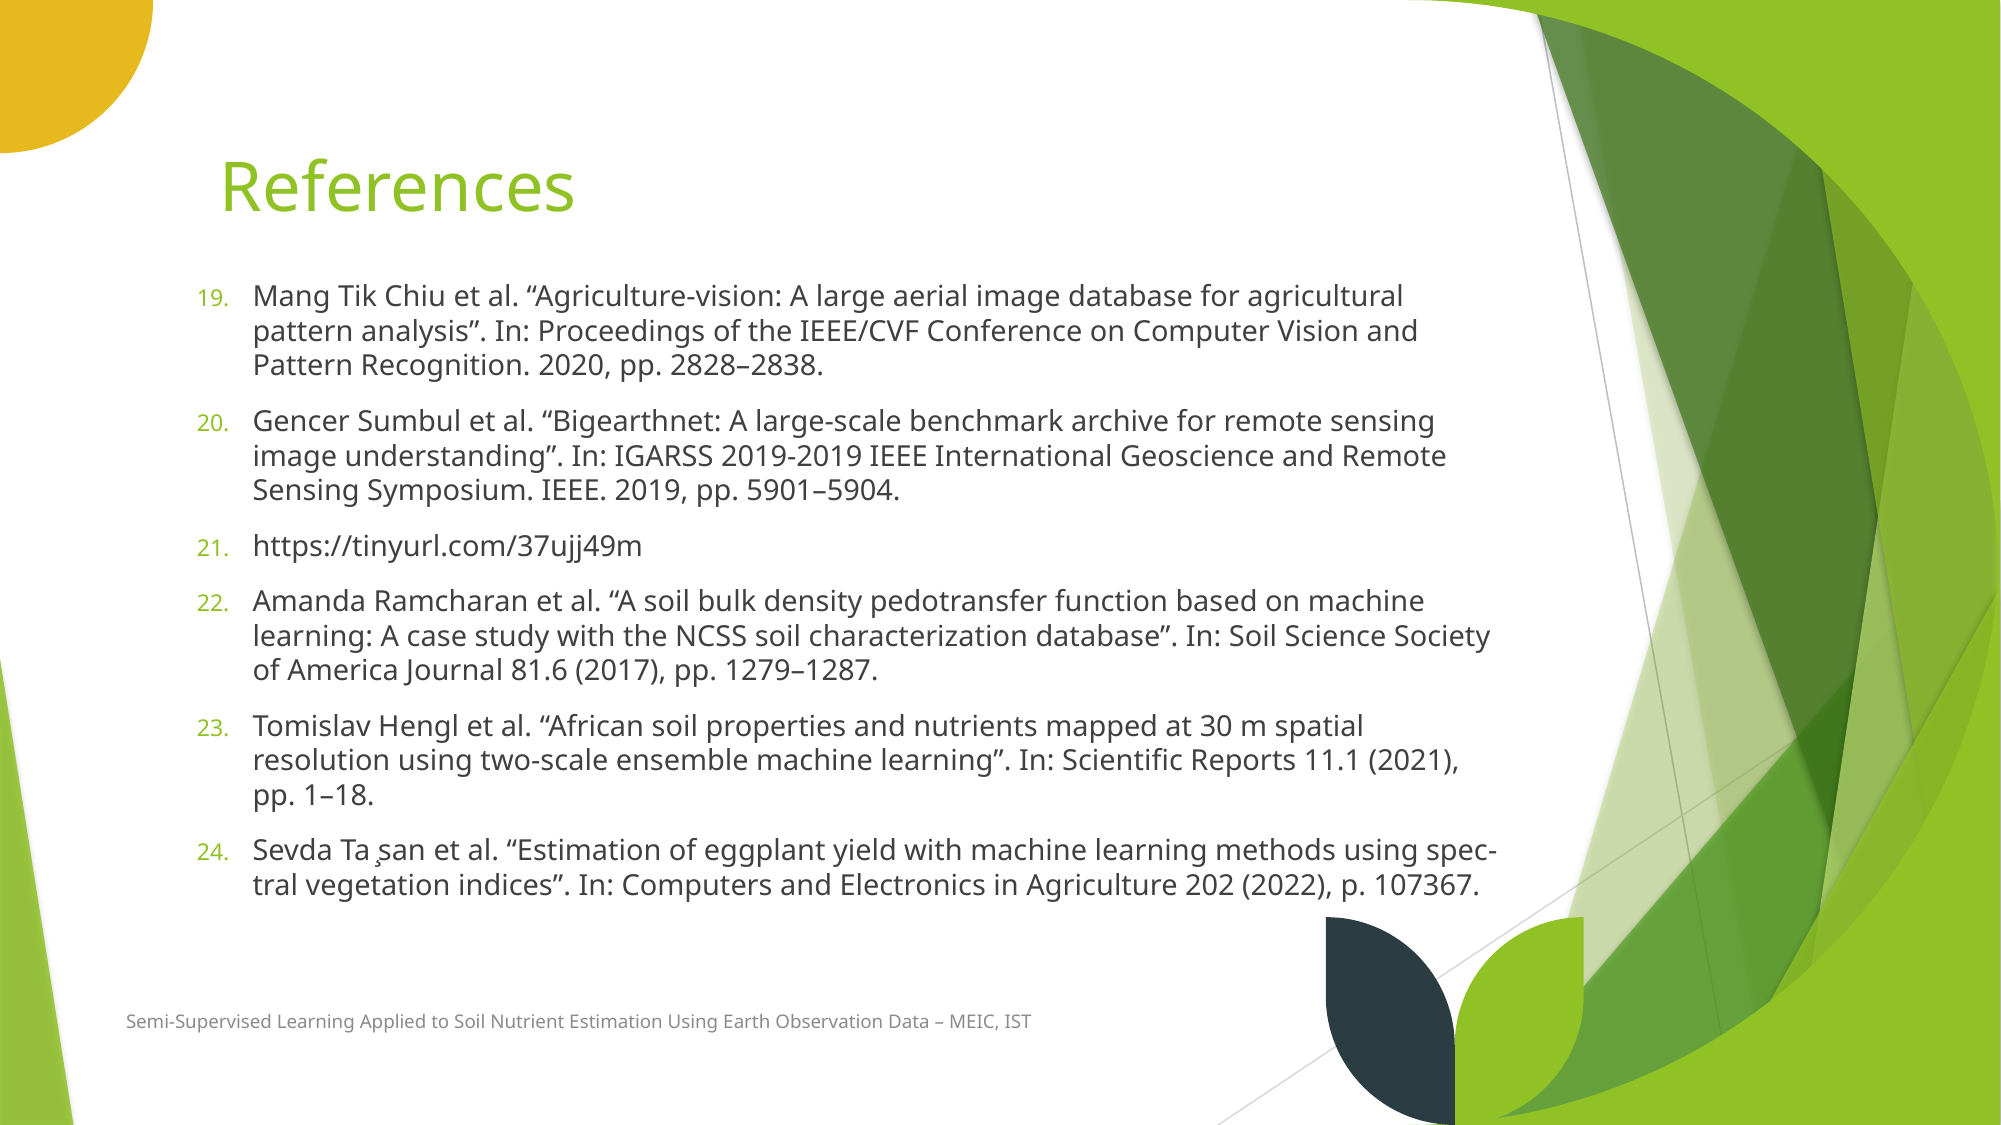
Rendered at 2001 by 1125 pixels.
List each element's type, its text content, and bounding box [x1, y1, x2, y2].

text_box References [204, 135, 1522, 289]
slide_number 32 [1409, 991, 1522, 1051]
footer Semi-Supervised Learning Applied to Soil Nutrient Estimation Using Earth Observation Data – MEIC, IST [111, 991, 1145, 1051]
list Mang Tik Chiu et al. “Agriculture-vision: A large aerial image database for agricultural pattern analysis”. In: Proceedings of the IEEE/CVF Conference on Computer Vision and Pattern Recognition. 2020, pp. 2828–2838. Gencer Sumbul et al. “Bigearthnet: A large-scale benchmark archive for remote sensing image understanding”. In: IGARSS 2019-2019 IEEE International Geoscience and Remote Sensing Symposium. IEEE. 2019, pp. 5901–5904. https://tinyurl.com/37ujj49m Amanda Ramcharan et al. “A soil bulk density pedotransfer function based on machine learning: A case study with the NCSS soil characterization database”. In: Soil Science Society of America Journal 81.6 (2017), pp. 1279–1287. Tomislav Hengl et al. “African soil properties and nutrients mapped at 30 m spatial resolution using two-scale ensemble machine learning”. In: Scientific Reports 11.1 (2021), pp. 1–18. Sevda Ta ̧san et al. “Estimation of eggplant yield with machine learning methods using spec- tral vegetation indices”. In: Computers and Electronics in Agriculture 202 (2022), p. 107367. [181, 270, 1522, 945]
